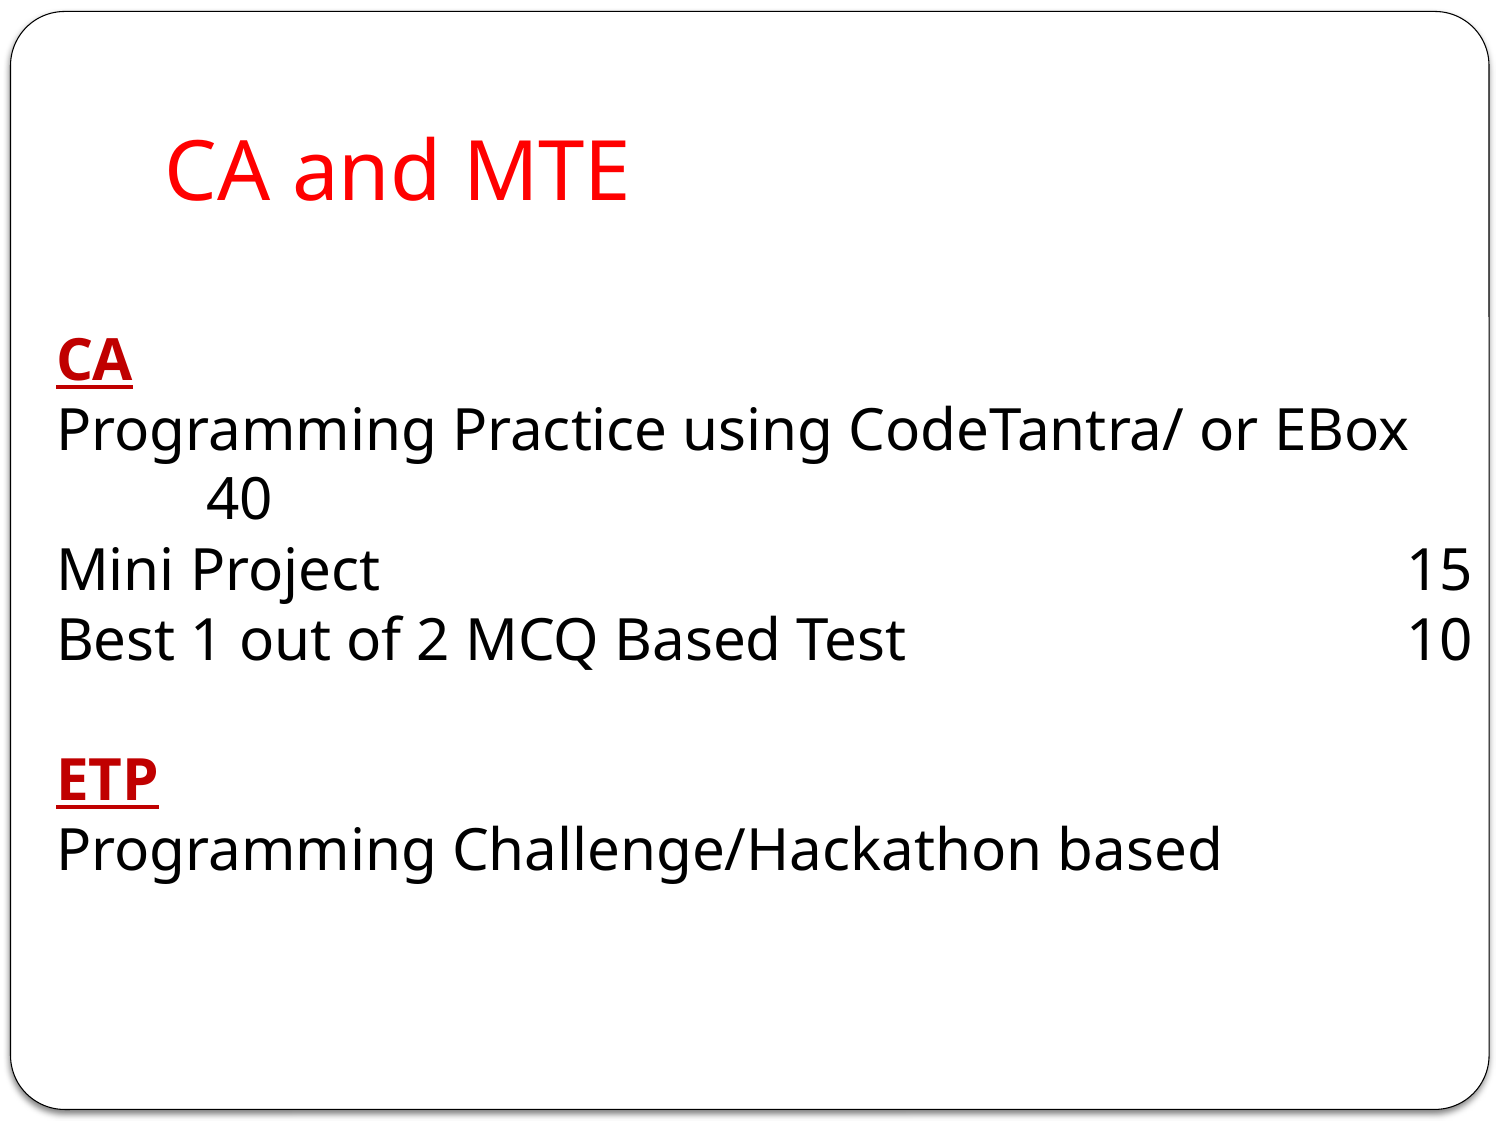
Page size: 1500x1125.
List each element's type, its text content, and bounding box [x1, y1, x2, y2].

title CA and MTE [150, 45, 1425, 233]
text_box CA Programming Practice using CodeTantra/ or EBox 40 Mini Project 15 Best 1 out of 2 MCQ Based Test 10 ETP Programming Challenge/Hackathon based [41, 314, 1500, 889]
